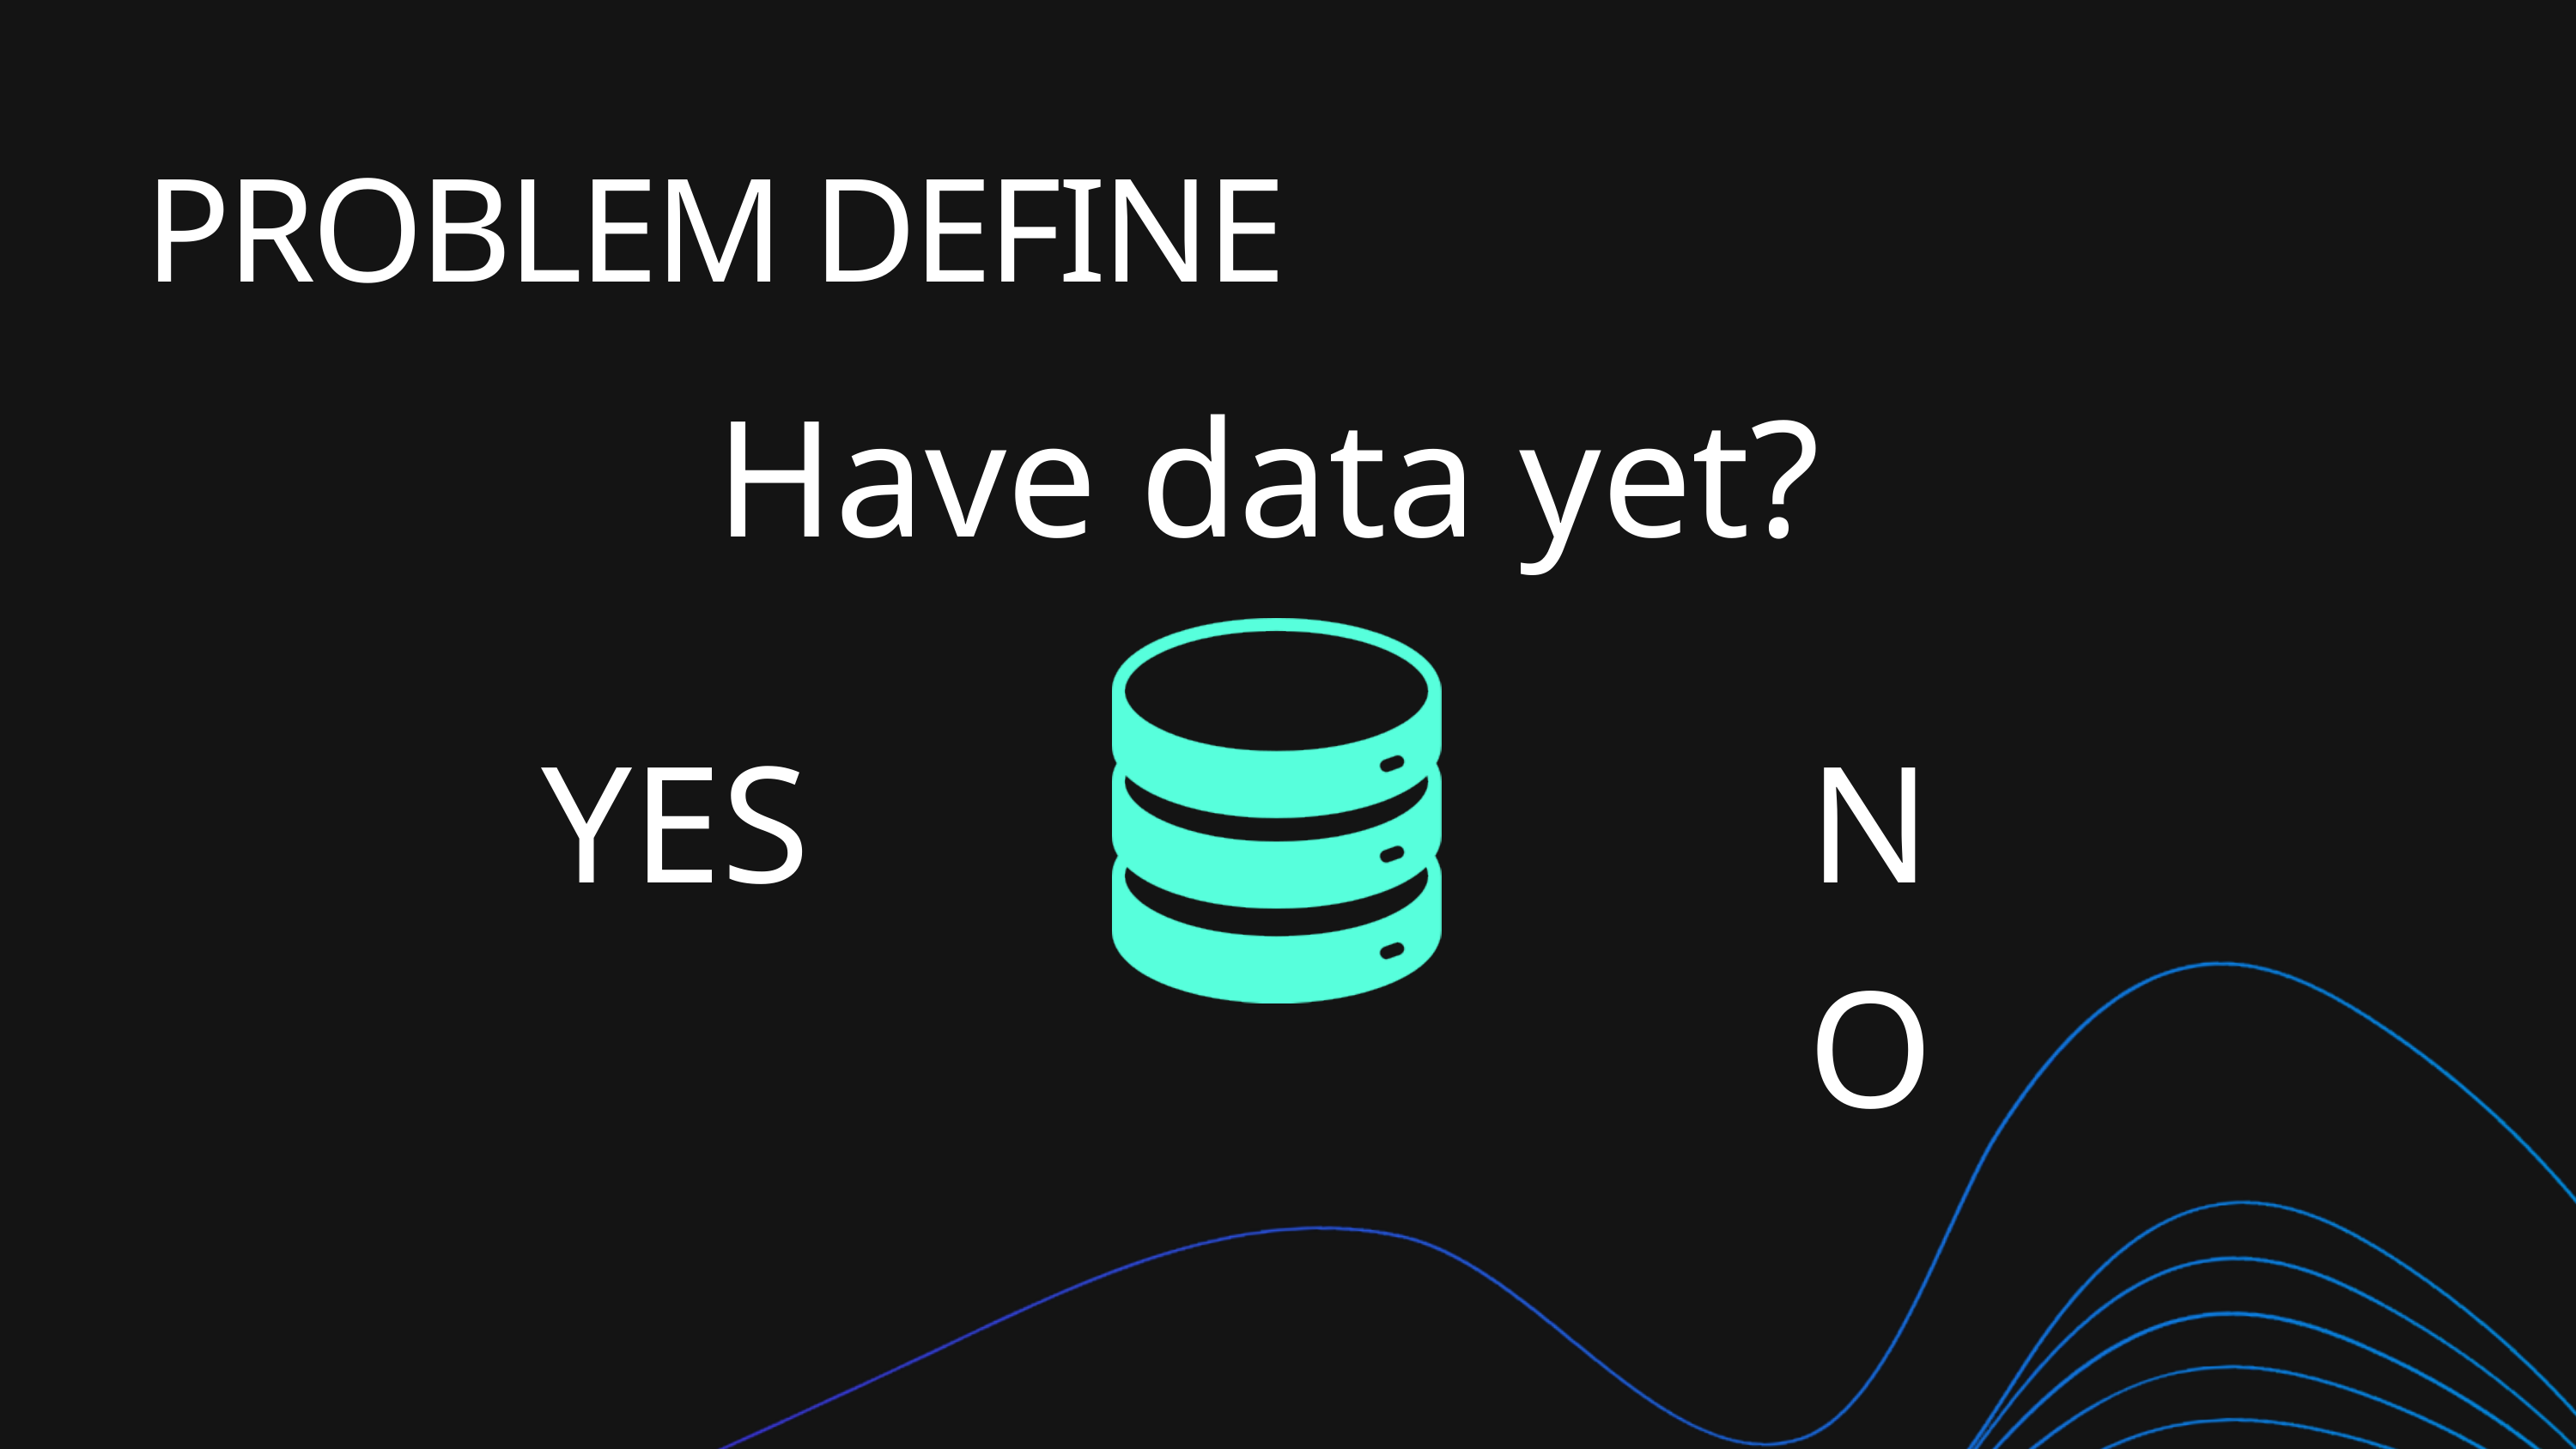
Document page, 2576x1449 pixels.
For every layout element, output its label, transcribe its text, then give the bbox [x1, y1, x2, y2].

picture [1112, 617, 1442, 1003]
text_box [144, 144, 1354, 457]
picture [0, 936, 2576, 1449]
text_box YES [511, 689, 841, 915]
text_box Have data yet? [557, 343, 1979, 570]
text_box NO [1753, 689, 1988, 1031]
